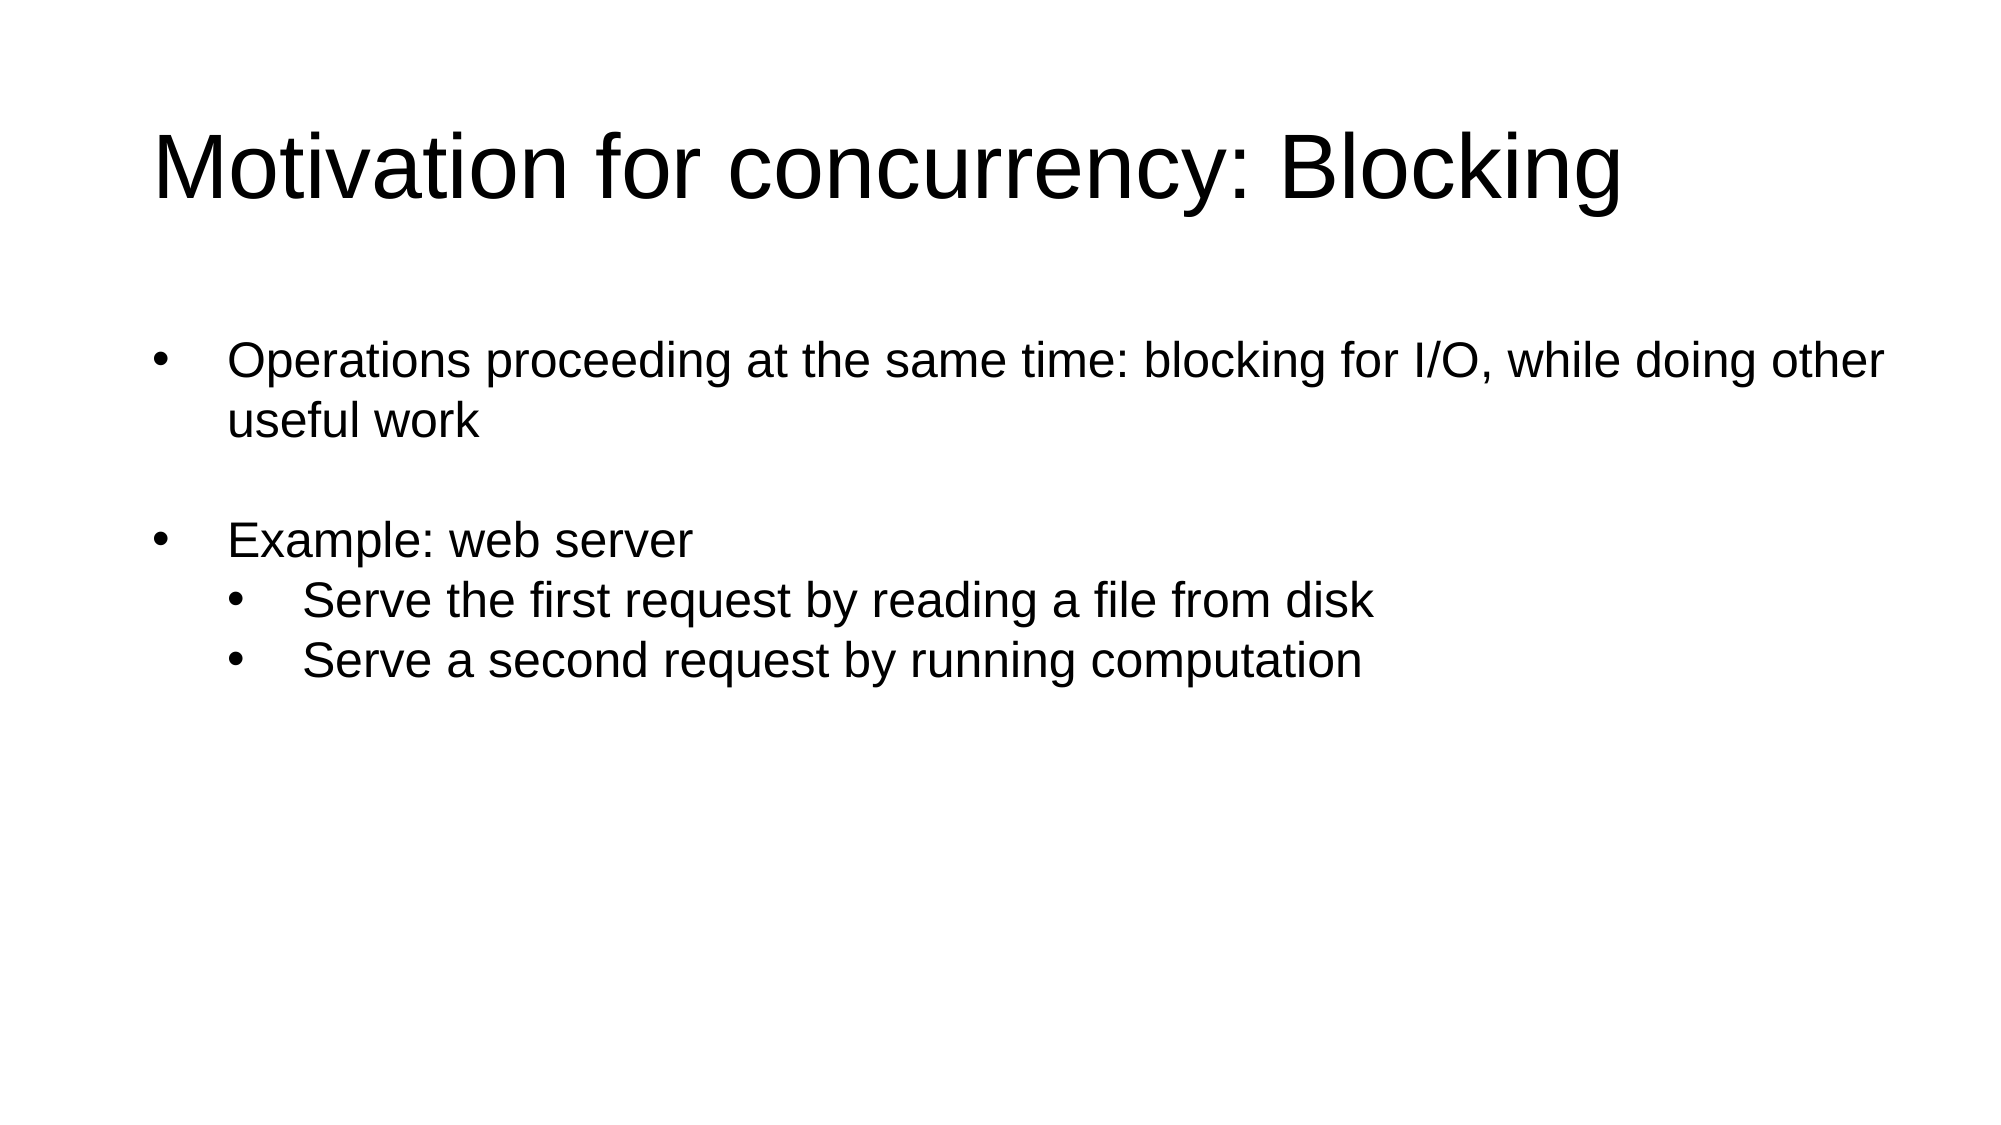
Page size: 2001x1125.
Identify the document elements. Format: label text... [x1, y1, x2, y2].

title Motivation for concurrency: Blocking [137, 59, 1863, 278]
text_box Operations proceeding at the same time: blocking for I/O, while doing other useful work Example: web server Serve the first request by reading a file from disk Serve a second request by running computation [137, 320, 1905, 696]
